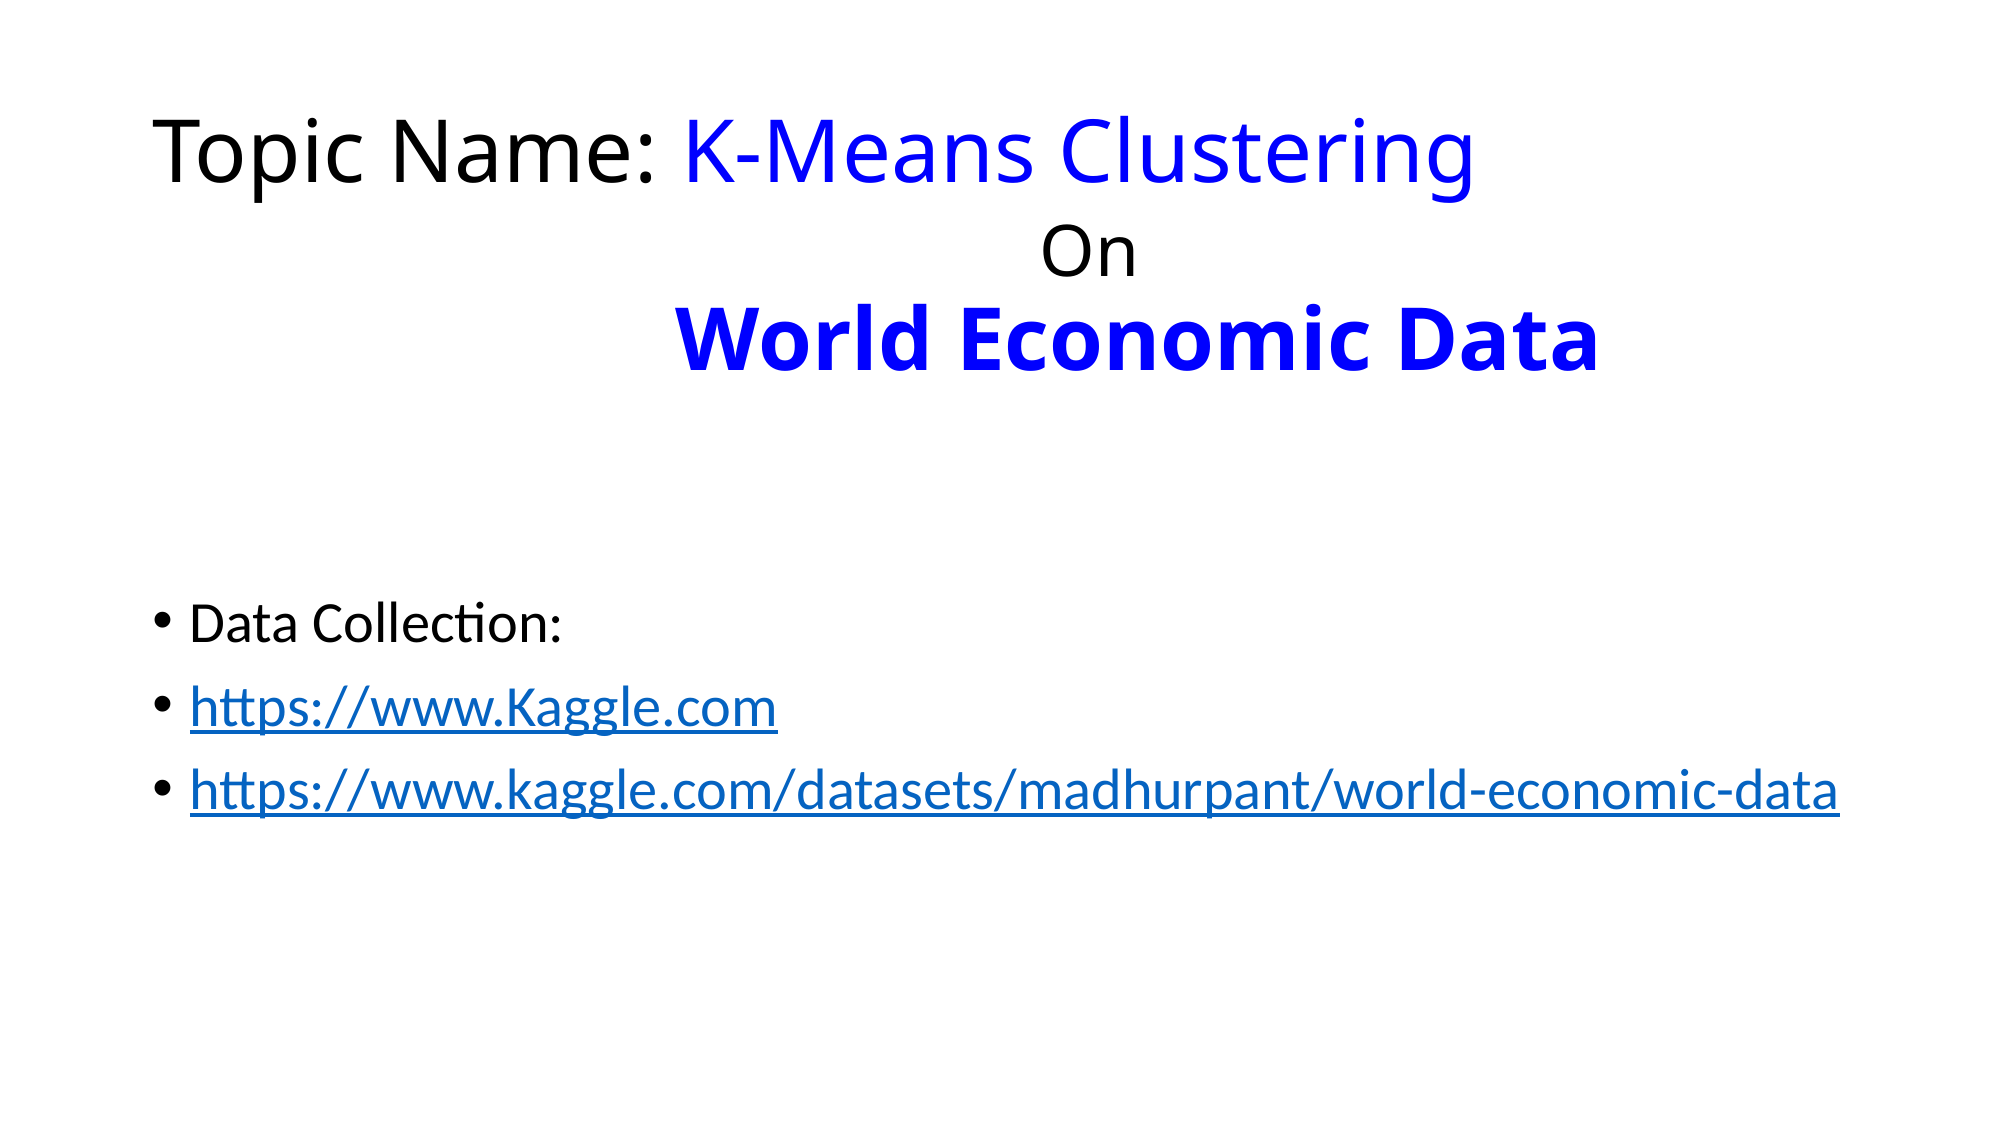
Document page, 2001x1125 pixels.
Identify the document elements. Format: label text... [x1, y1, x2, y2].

title Topic Name: K-Means Clustering On World Economic Data [137, 59, 1863, 437]
list Data Collection: https://www.Kaggle.com https://www.kaggle.com/datasets/madhurpant/world-economic-data [137, 584, 1863, 1125]
